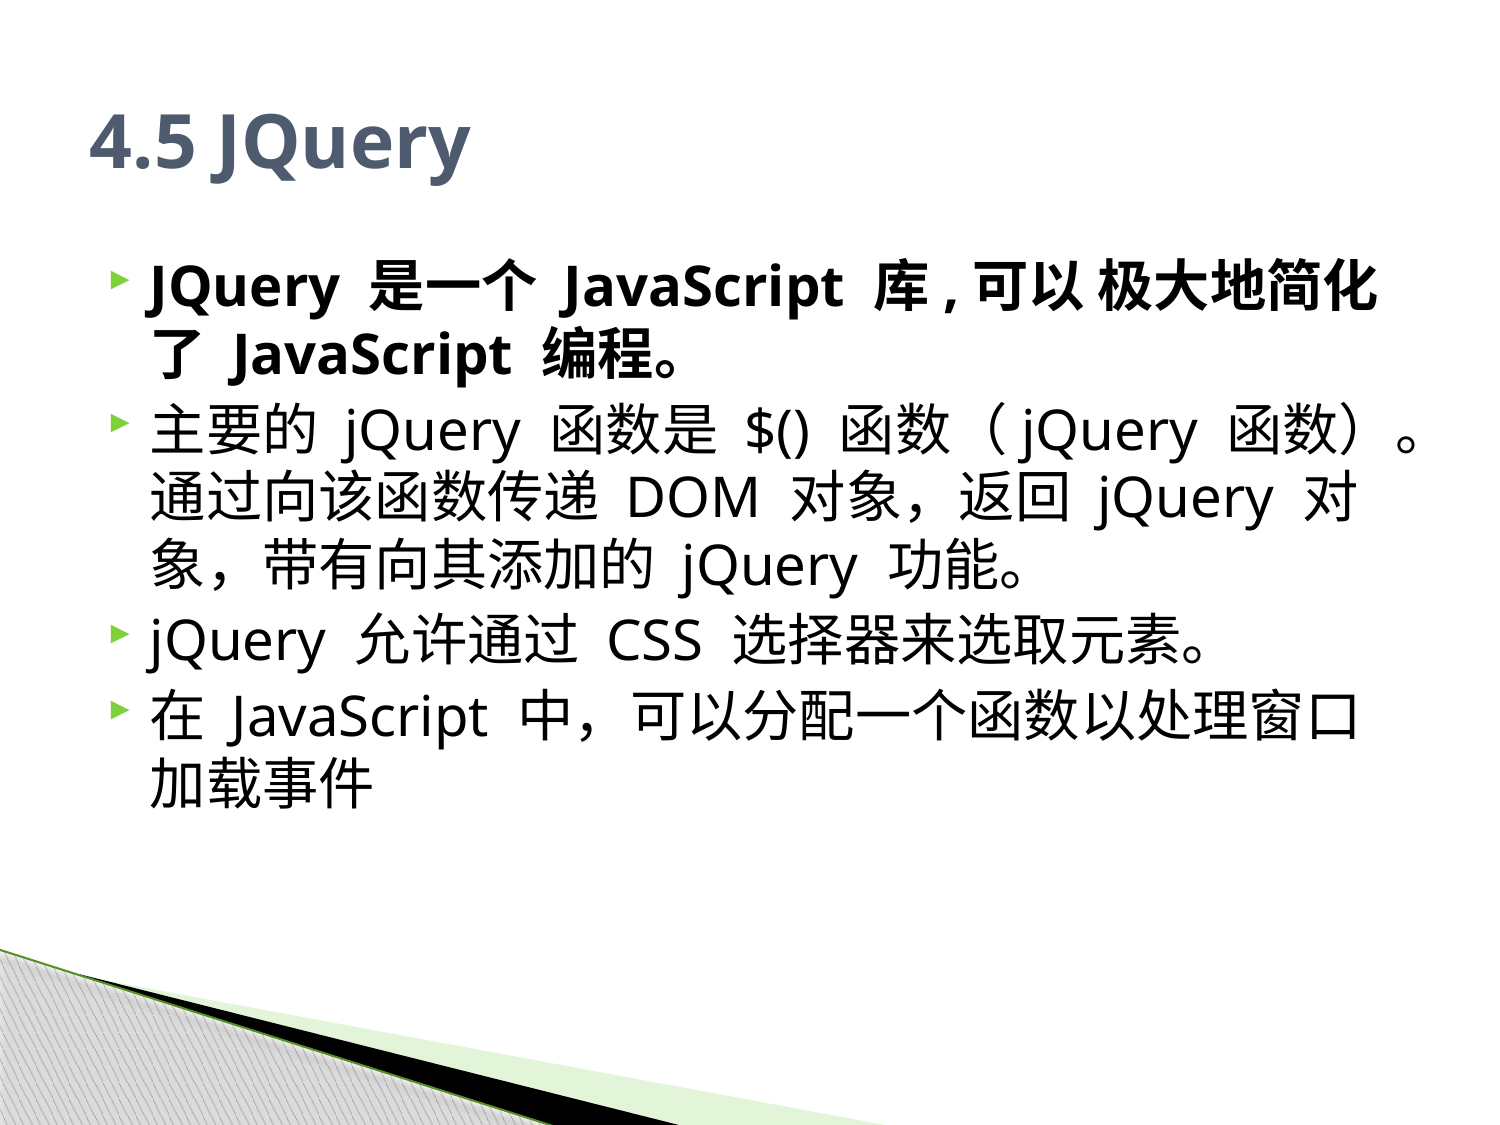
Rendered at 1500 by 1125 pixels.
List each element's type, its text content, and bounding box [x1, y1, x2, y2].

title 4.5 JQuery [75, 45, 1425, 233]
list JQuery 是一个 JavaScript 库,可以 极大地简化了 JavaScript 编程。 主要的 jQuery 函数是 $() 函数（jQuery 函数）。通过向该函数传递 DOM 对象，返回 jQuery 对象，带有向其添加的 jQuery 功能。 jQuery 允许通过 CSS 选择器来选取元素。 在 JavaScript 中，可以分配一个函数以处理窗口加载事件 [75, 243, 1425, 986]
